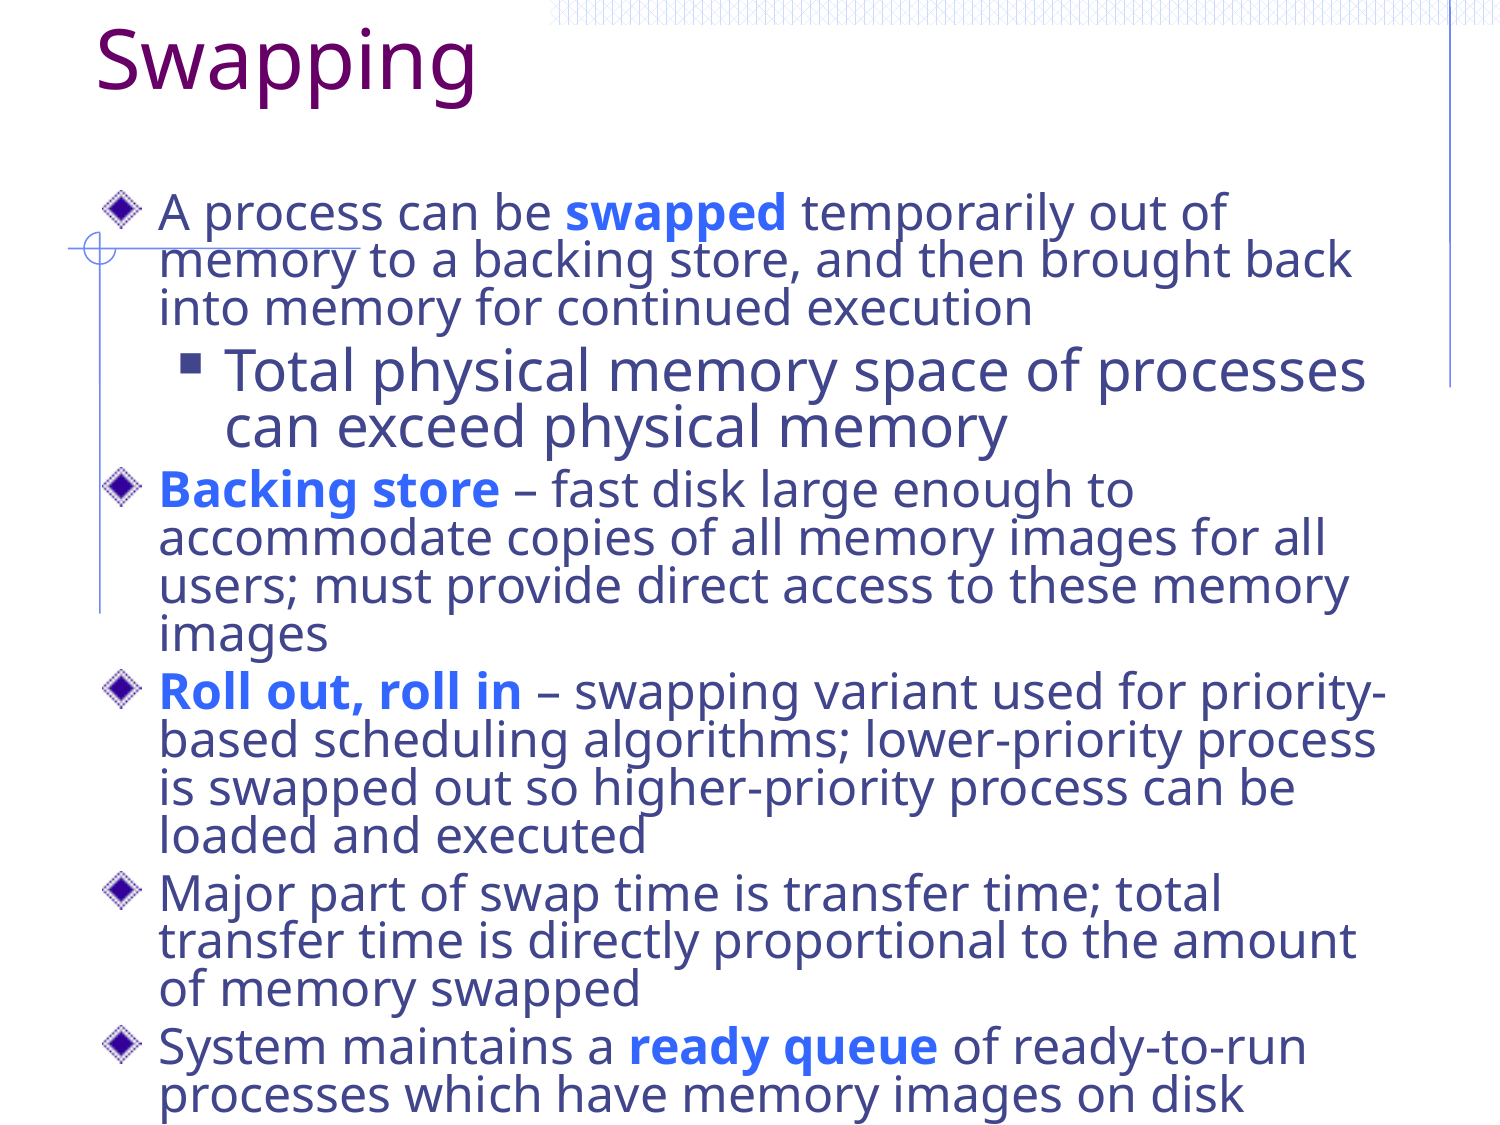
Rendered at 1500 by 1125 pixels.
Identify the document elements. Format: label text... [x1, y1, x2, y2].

picture [102, 190, 142, 229]
picture [102, 871, 142, 910]
title Swapping [79, 19, 1431, 115]
list A process can be swapped temporarily out of memory to a backing store, and then brought back into memory for continued execution Total physical memory space of processes can exceed physical memory Backing store – fast disk large enough to accommodate copies of all memory images for all users; must provide direct access to these memory images Roll out, roll in – swapping variant used for priority-based scheduling algorithms; lower-priority process is swapped out so higher-priority process can be loaded and executed Major part of swap time is transfer time; total transfer time is directly proportional to the amount of memory swapped System maintains a ready queue of ready-to-run processes which have memory images on disk [87, 183, 1432, 1016]
picture [102, 1025, 142, 1064]
picture [102, 669, 142, 709]
picture [102, 467, 142, 507]
